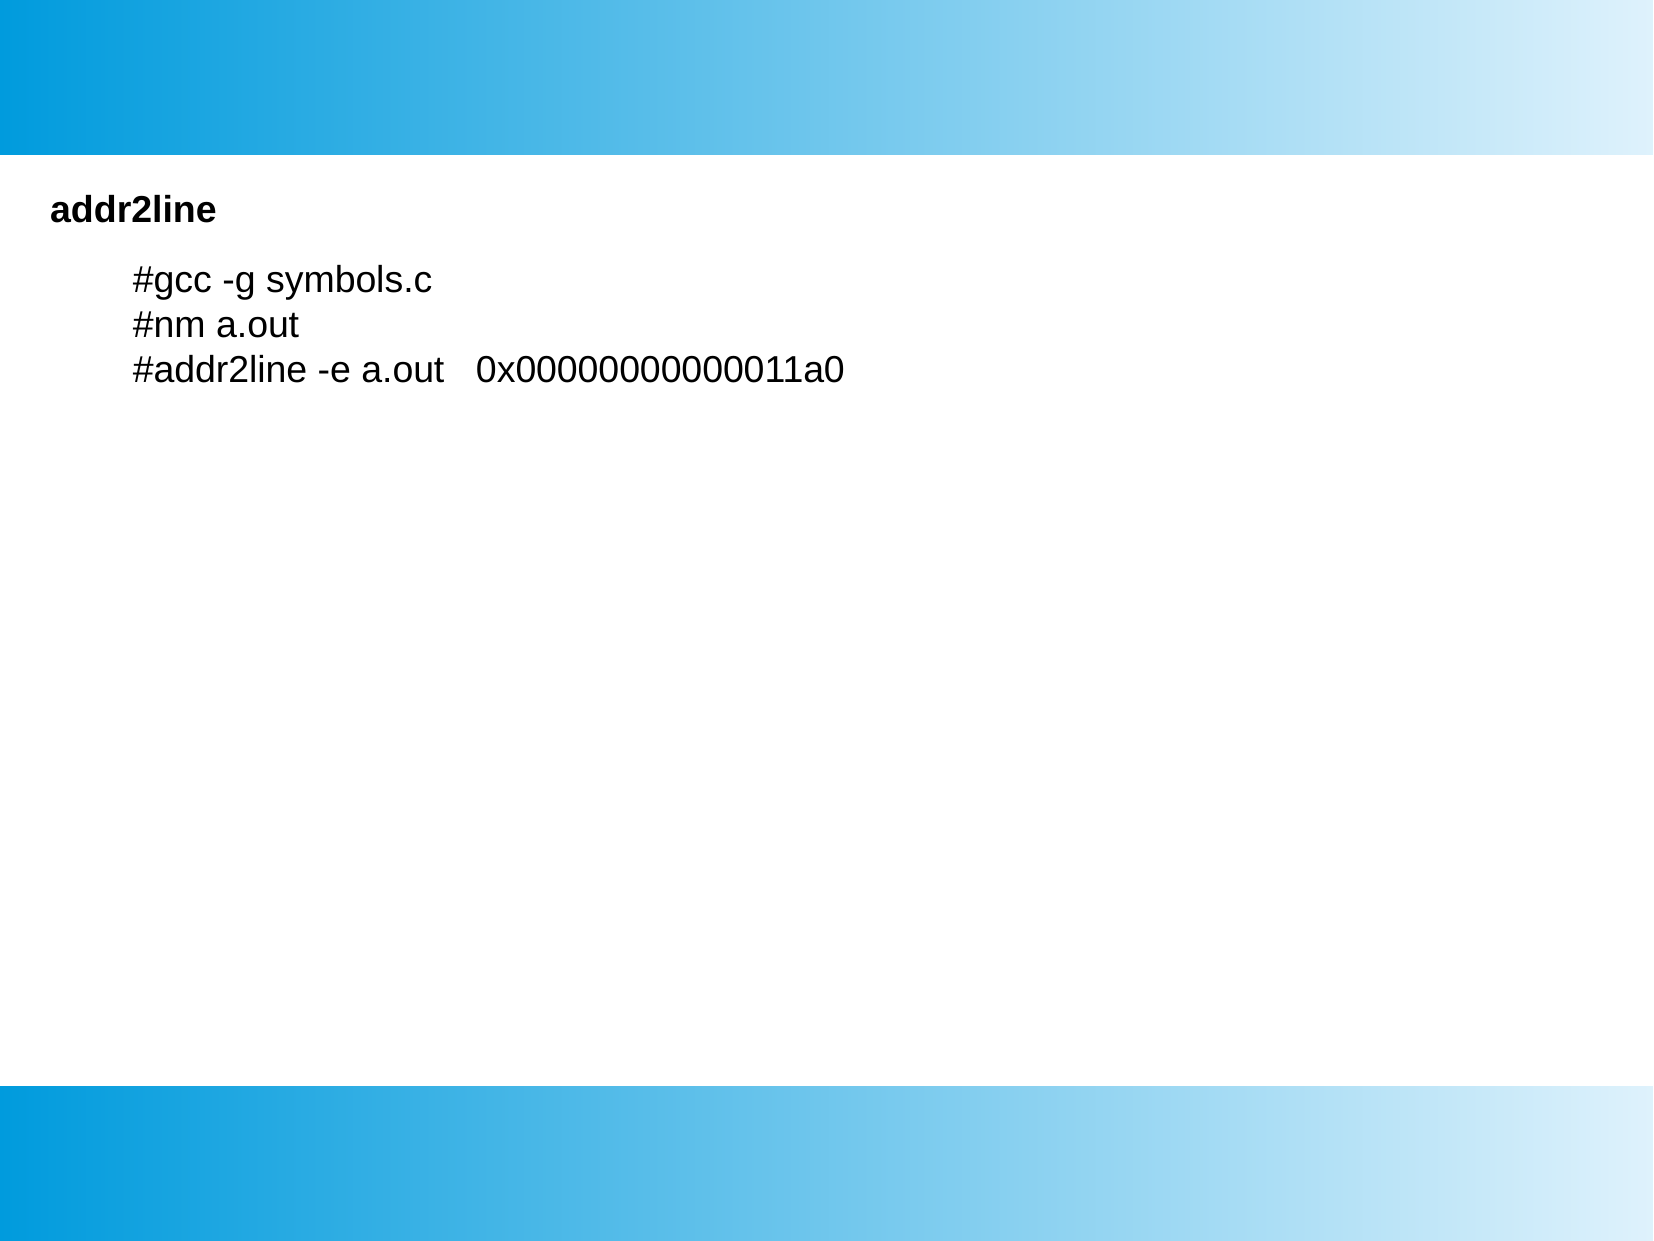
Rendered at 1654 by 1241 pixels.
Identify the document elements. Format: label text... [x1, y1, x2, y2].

text_box [82, 49, 1571, 154]
text_box addr2line [35, 177, 289, 276]
text_box #gcc -g symbols.c #nm a.out #addr2line -e a.out 0x00000000000011a0 [118, 247, 1004, 431]
